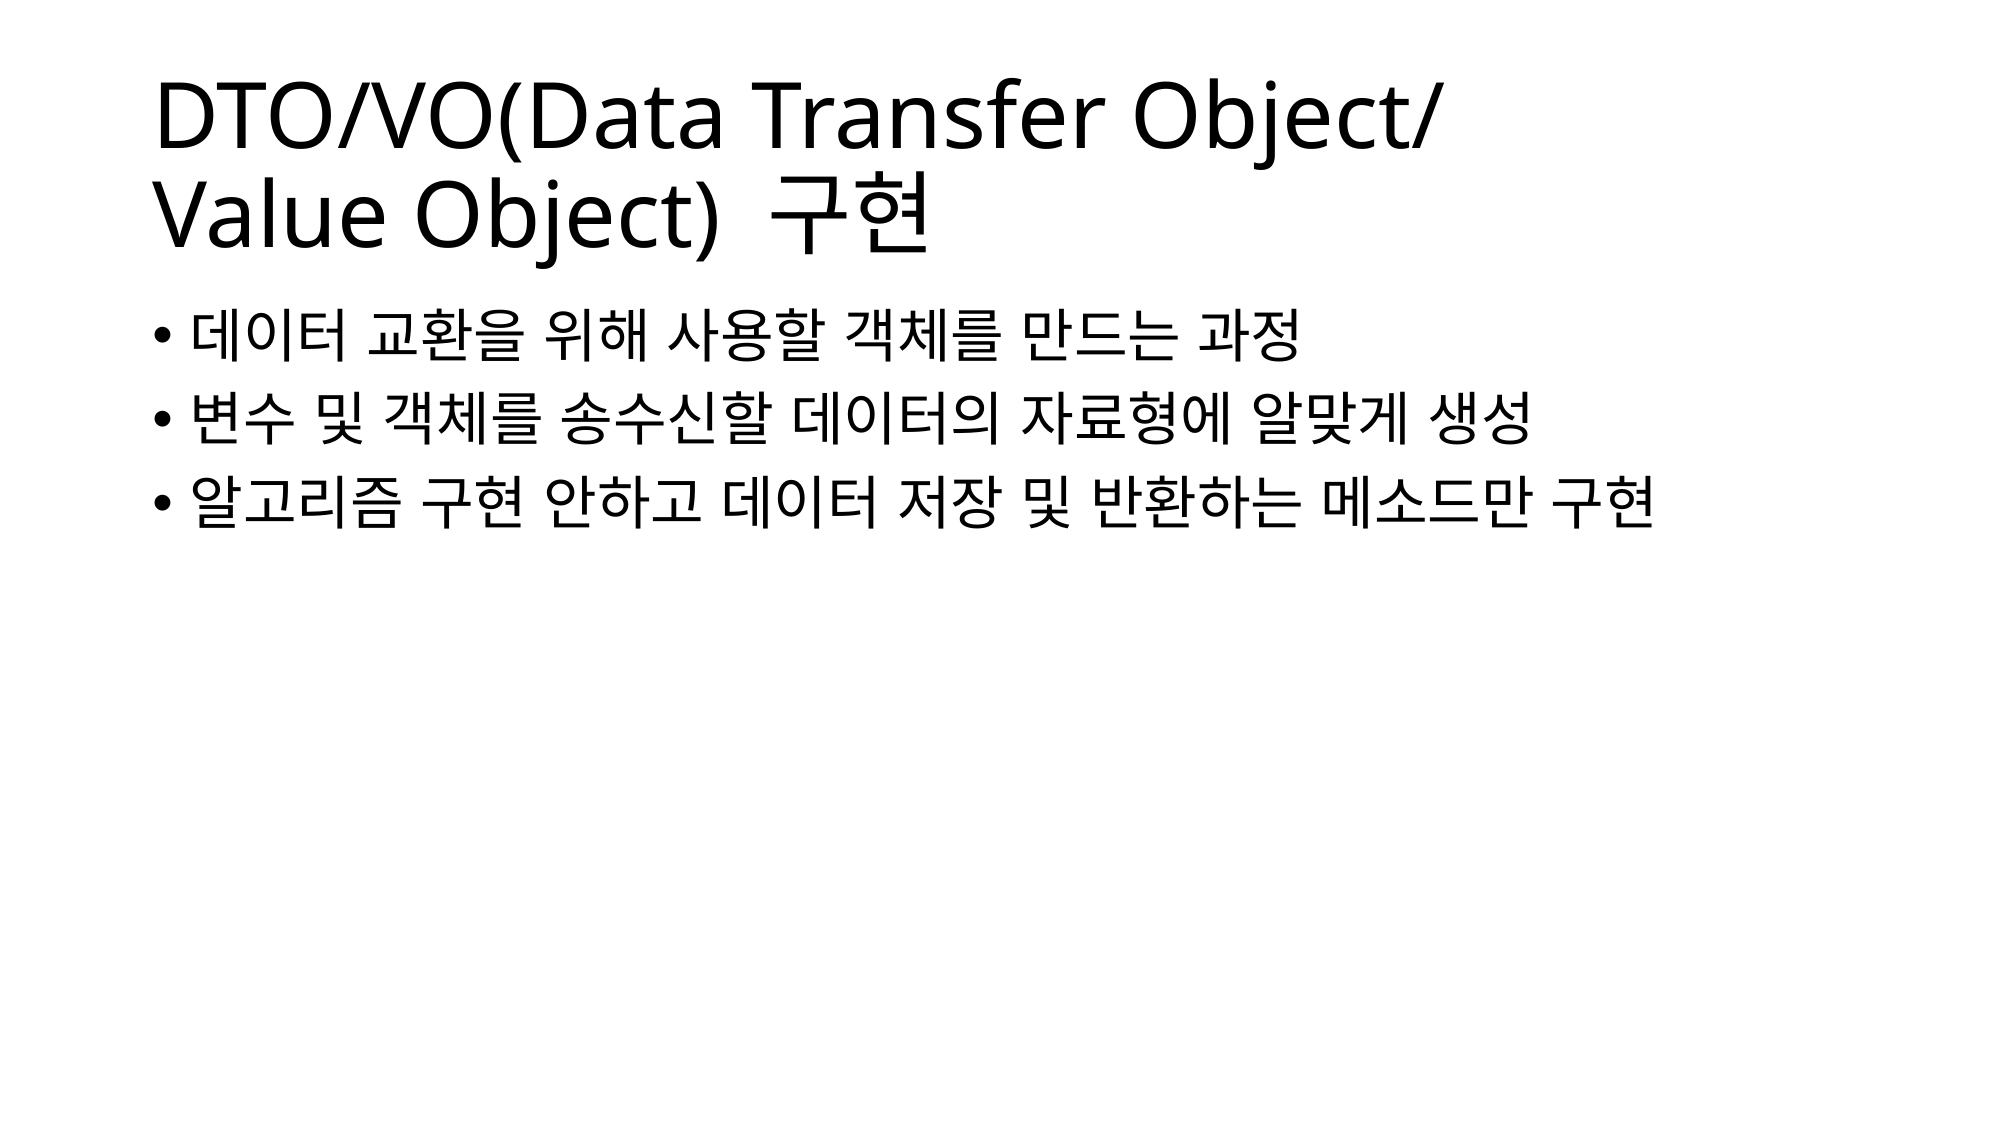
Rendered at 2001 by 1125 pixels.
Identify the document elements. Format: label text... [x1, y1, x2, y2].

title DTO/VO(Data Transfer Object/Value Object) 구현 [137, 59, 1863, 278]
list 데이터 교환을 위해 사용할 객체를 만드는 과정 변수 및 객체를 송수신할 데이터의 자료형에 알맞게 생성 알고리즘 구현 안하고 데이터 저장 및 반환하는 메소드만 구현 [137, 299, 1863, 1014]
